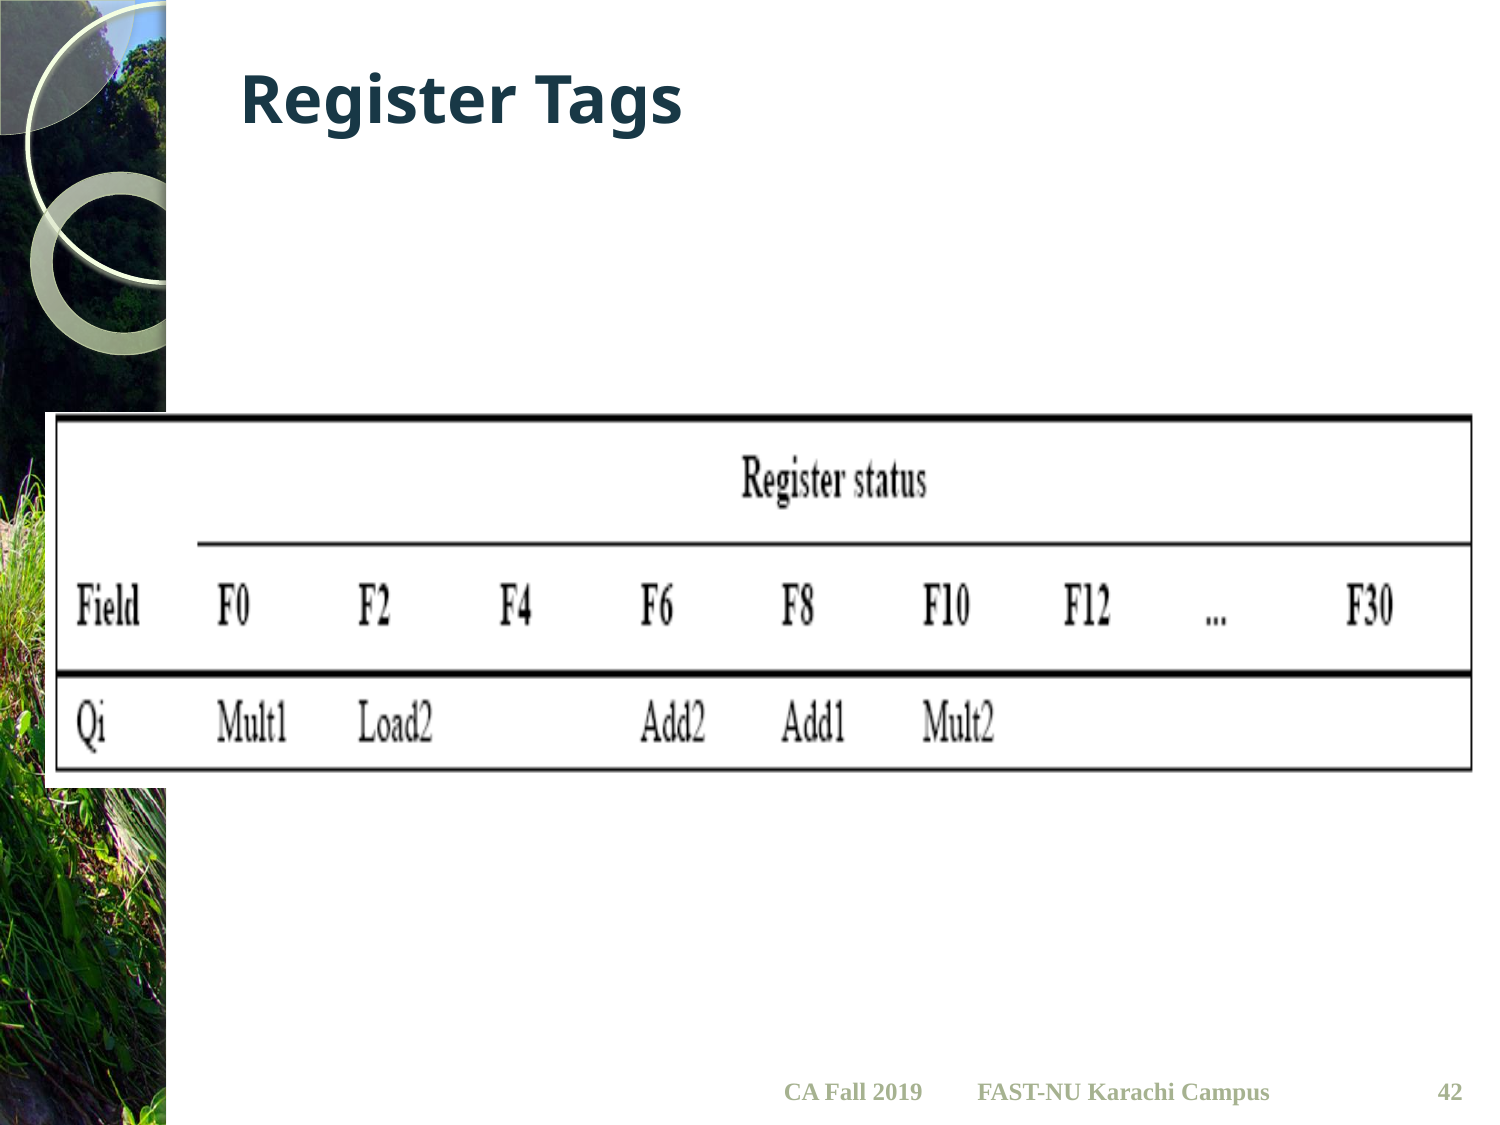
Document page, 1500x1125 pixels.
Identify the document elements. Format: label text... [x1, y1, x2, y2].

slide_number CA Fall 2019 [587, 1034, 938, 1113]
picture [0, 134, 166, 1125]
picture [62, 195, 160, 280]
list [45, 412, 1500, 788]
title Register Tags [224, 40, 1500, 154]
picture [32, 13, 160, 207]
picture [53, 241, 160, 332]
footer FAST-NU Karachi Campus [962, 1037, 1413, 1113]
picture [136, 0, 166, 4]
slide_number 42 [1413, 1034, 1488, 1113]
